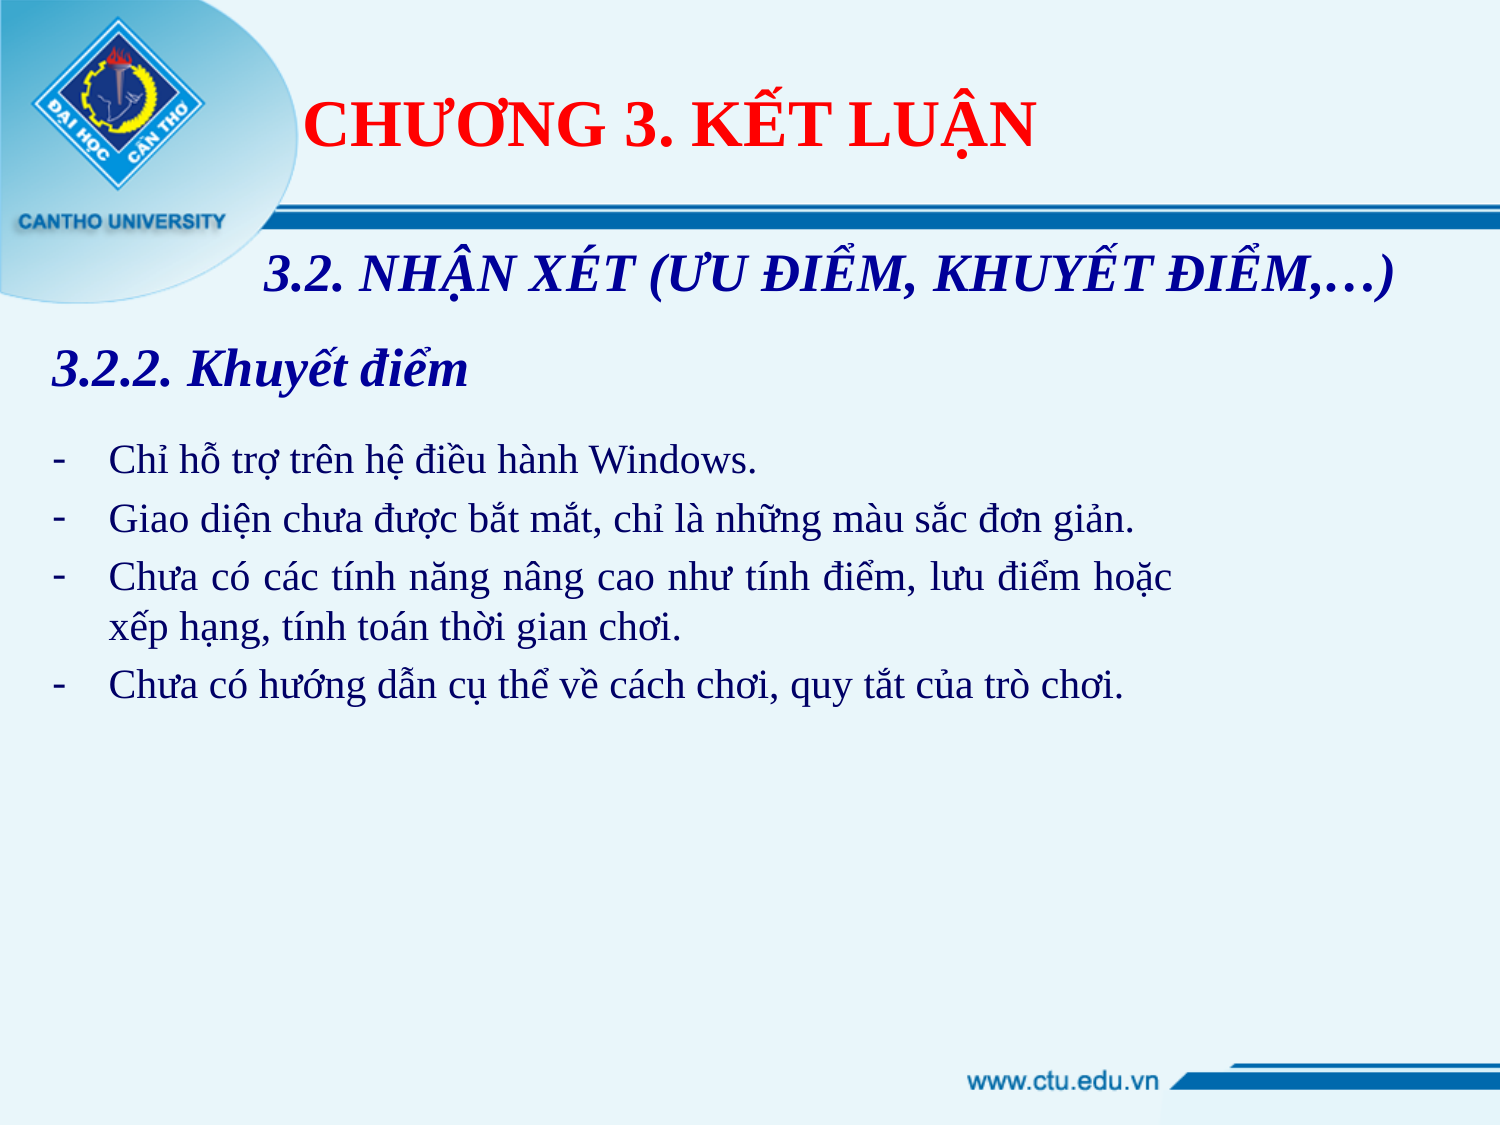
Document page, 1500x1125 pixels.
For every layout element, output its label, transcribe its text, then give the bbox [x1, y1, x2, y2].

text_box 3.2. NHẬN XÉT (ƯU ĐIỂM, KHUYẾT ĐIỂM,…) [249, 230, 1417, 310]
title CHƯƠNG 3. KẾT LUẬN [287, 41, 1451, 198]
text_box 3.2.2. Khuyết điểm [37, 324, 1205, 405]
picture [0, 0, 1500, 1125]
text_box Chỉ hỗ trợ trên hệ điều hành Windows. Giao diện chưa được bắt mắt, chỉ là những màu sắc đơn giản. Chưa có các tính năng nâng cao như tính điểm, lưu điểm hoặc xếp hạng, tính toán thời gian chơi. Chưa có hướng dẫn cụ thể về cách chơi, quy tắt của trò chơi. [37, 424, 1188, 715]
